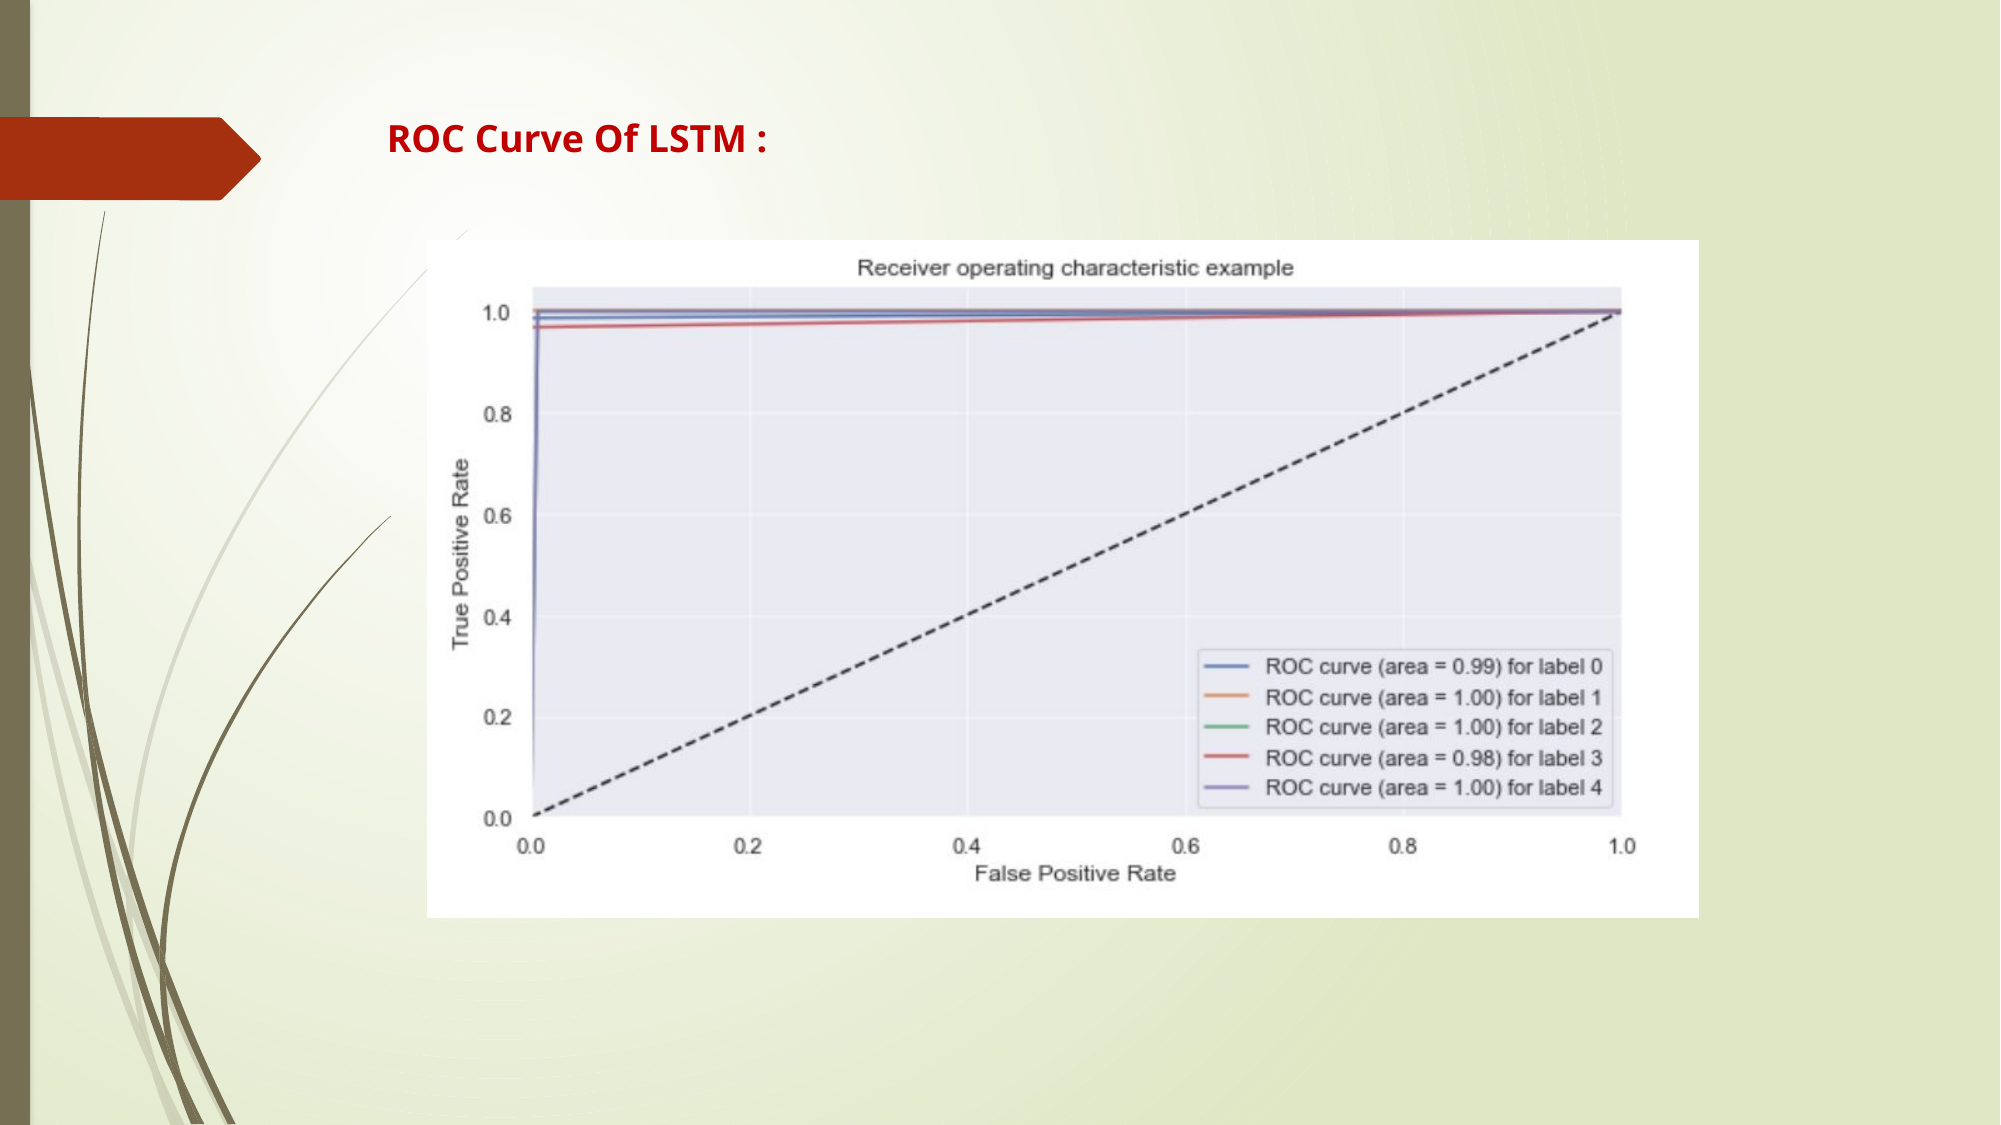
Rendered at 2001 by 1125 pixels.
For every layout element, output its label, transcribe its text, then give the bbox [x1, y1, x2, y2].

picture [426, 240, 1699, 919]
text_box ROC Curve Of LSTM : [372, 107, 1137, 168]
